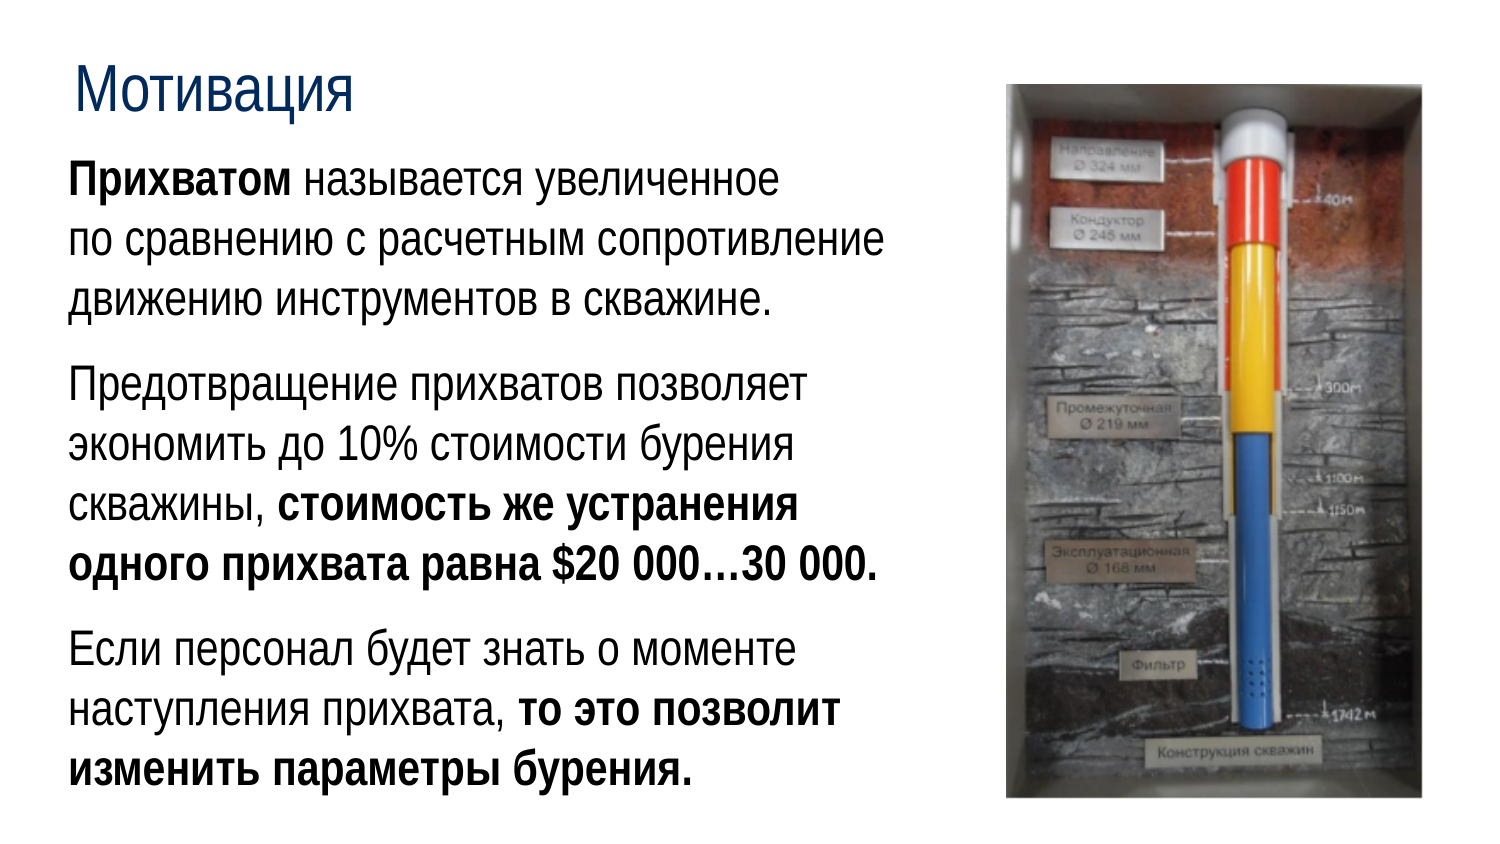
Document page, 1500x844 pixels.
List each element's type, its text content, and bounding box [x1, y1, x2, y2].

picture [1006, 84, 1424, 801]
list Прихватом называется увеличенное по сравнению с расчетным сопротивление движению инструментов в скважине. Предотвращение прихватов позволяет экономить до 10% стоимости бурения скважины, стоимость же устранения одного прихвата равна $20 000…30 000. Если персонал будет знать о моменте наступления прихвата, то это позволит изменить параметры бурения. [53, 138, 956, 477]
title Мотивация [59, 37, 1441, 178]
